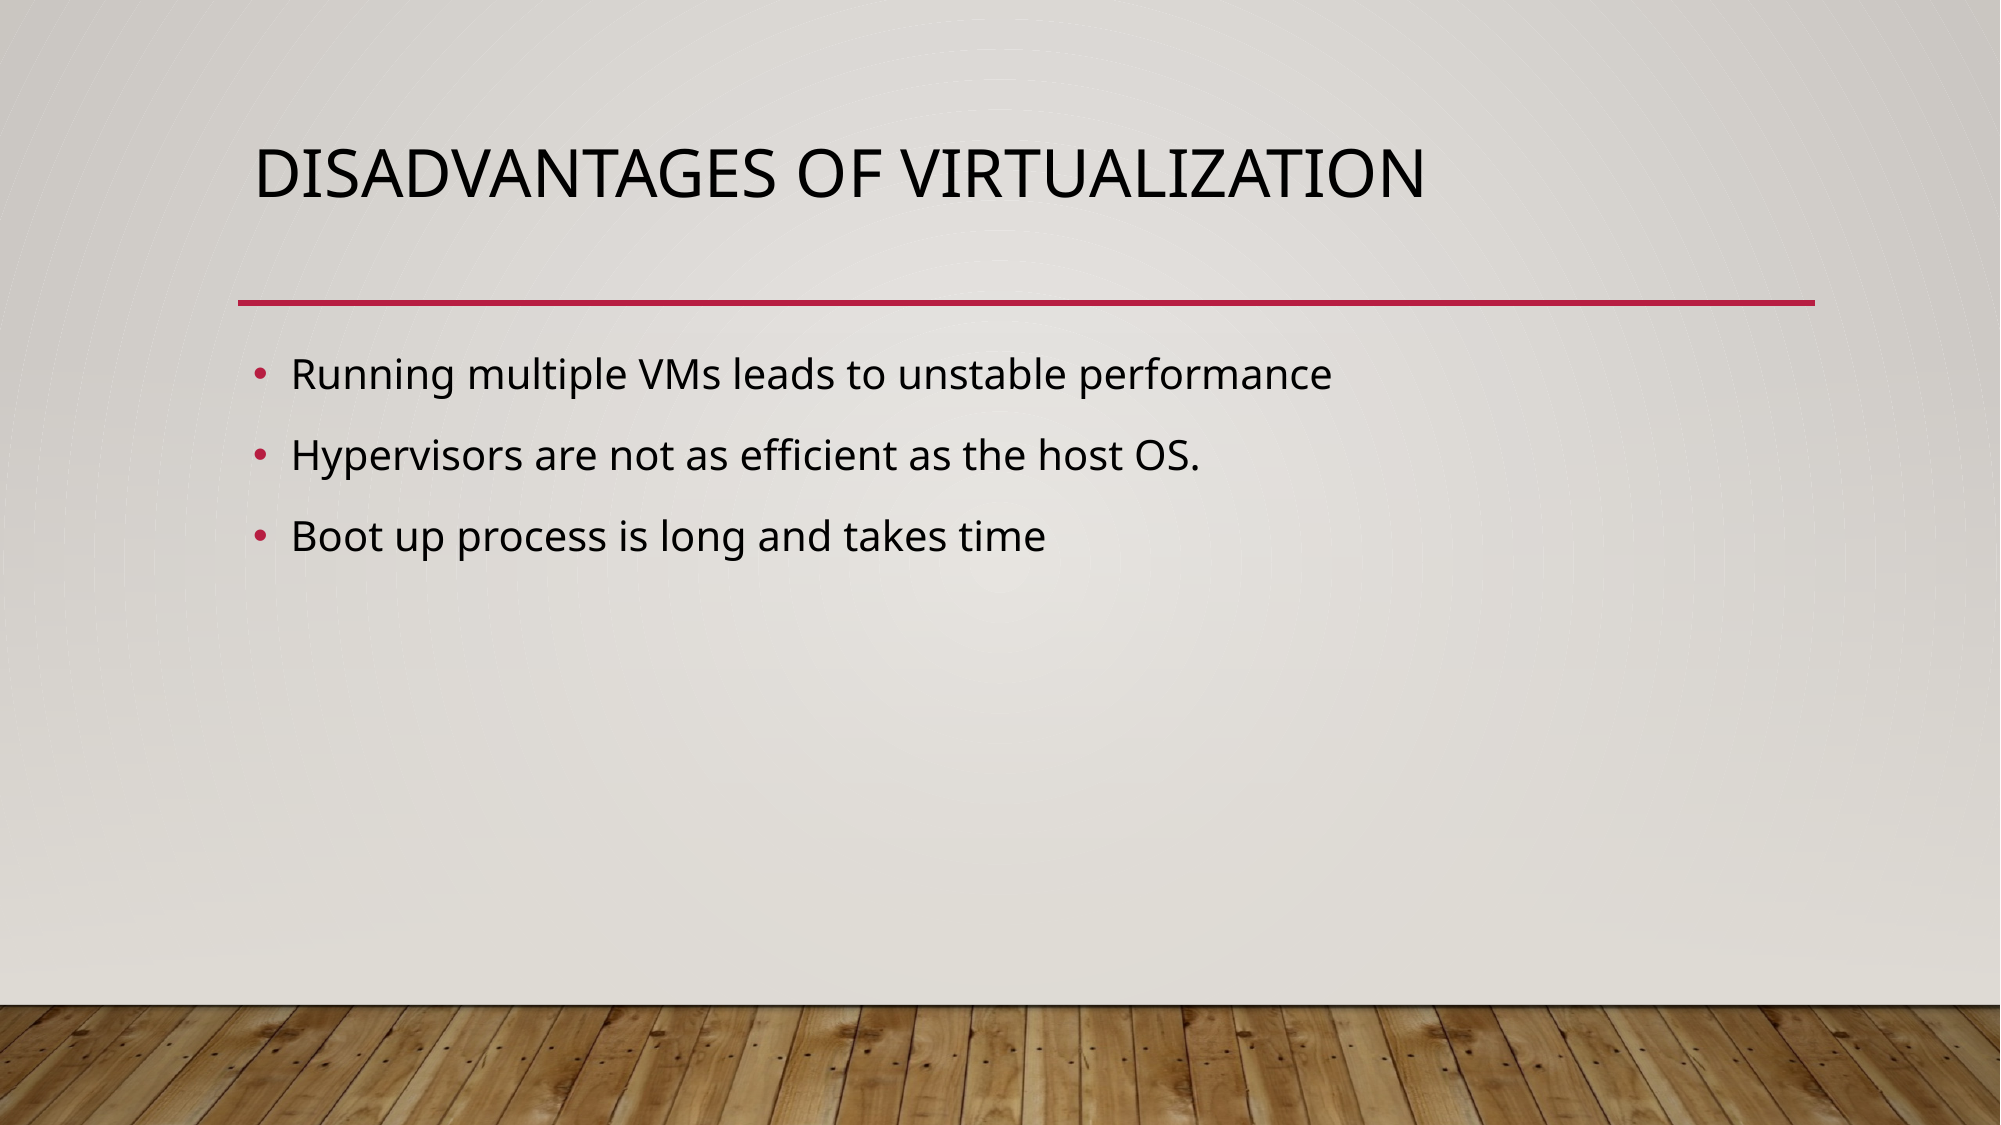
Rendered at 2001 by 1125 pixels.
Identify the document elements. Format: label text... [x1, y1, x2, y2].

picture [0, 1005, 2000, 1125]
title Disadvantages of virtualization [238, 131, 1814, 305]
list Running multiple VMs leads to unstable performance Hypervisors are not as efficient as the host OS. Boot up process is long and takes time [238, 330, 1814, 897]
